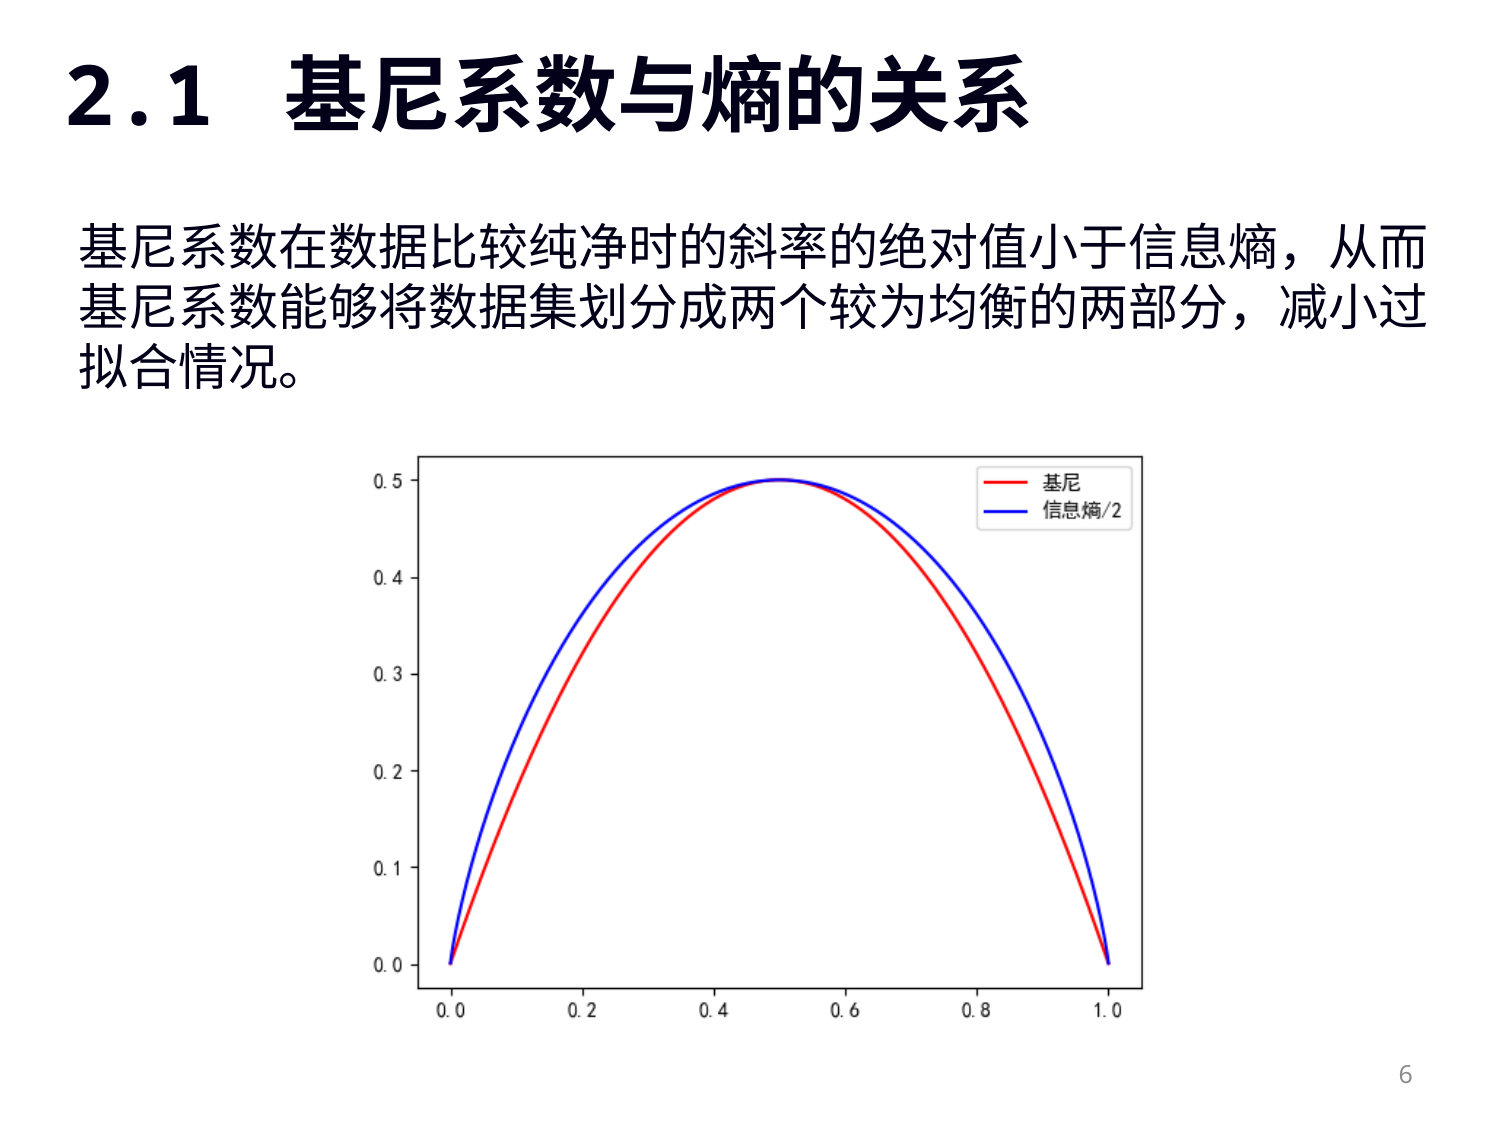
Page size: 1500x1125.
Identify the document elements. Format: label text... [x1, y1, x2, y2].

picture [300, 373, 1235, 1064]
title 2.1 基尼系数与熵的关系 [49, 54, 1401, 197]
text_box 基尼系数在数据比较纯净时的斜率的绝对值小于信息熵，从而基尼系数能够将数据集划分成两个较为均衡的两部分，减小过拟合情况。 [63, 208, 1457, 403]
